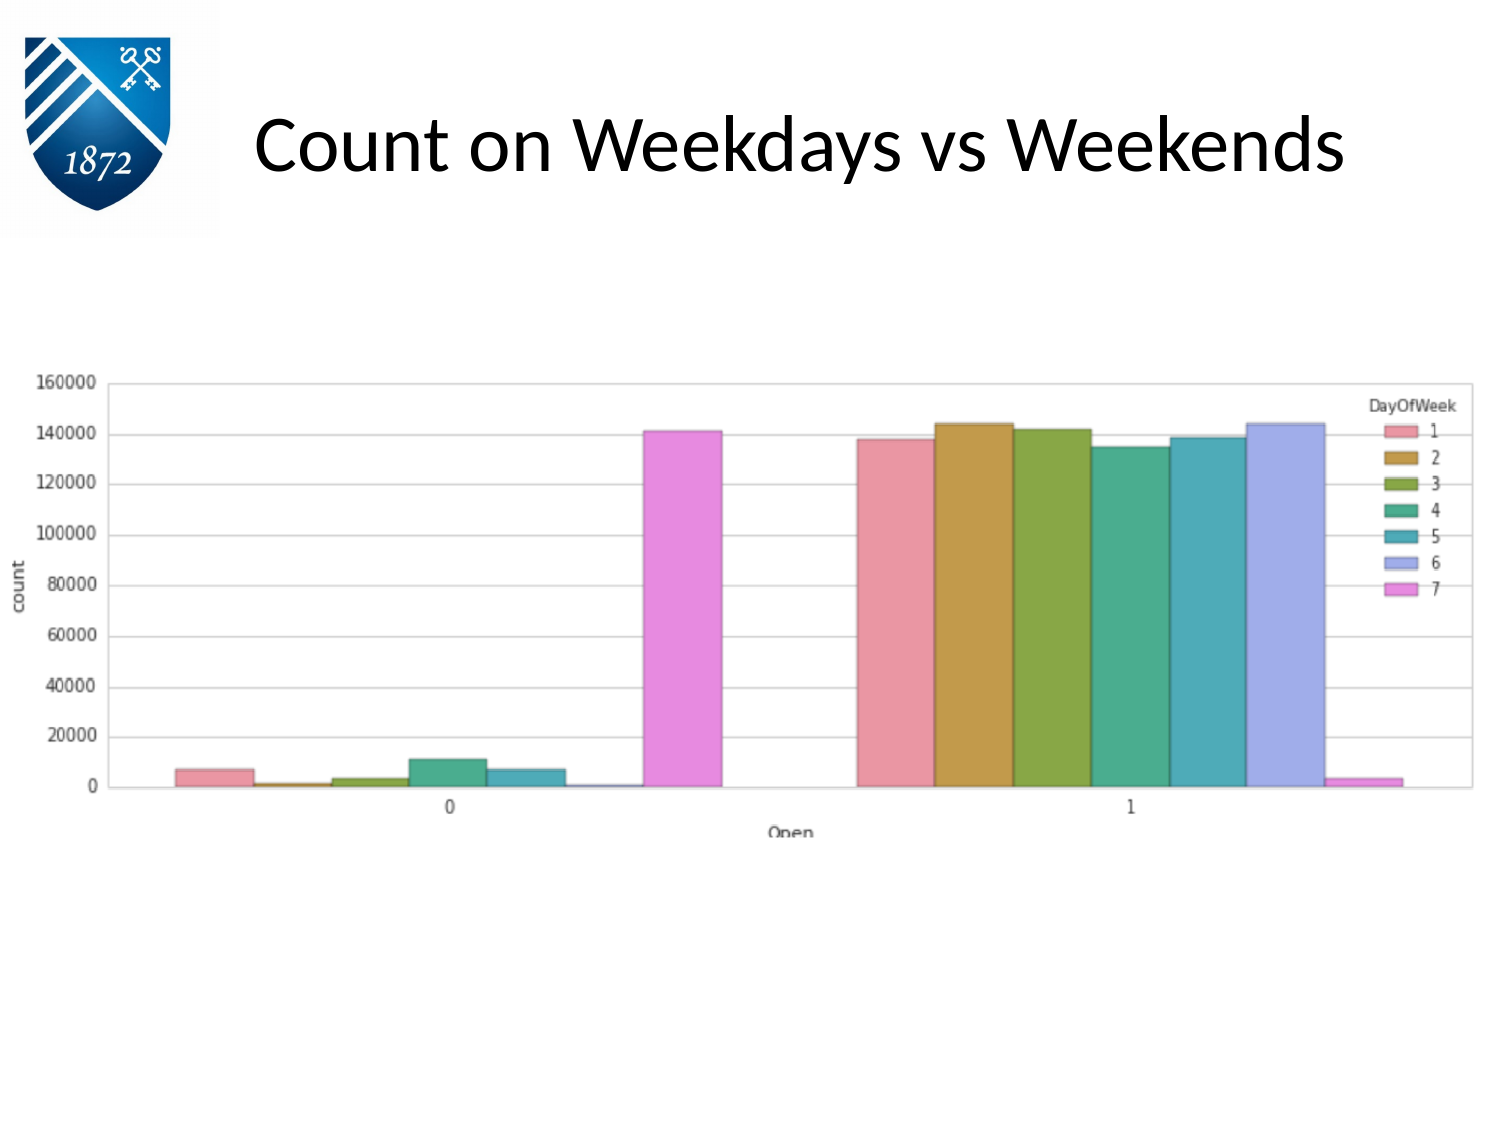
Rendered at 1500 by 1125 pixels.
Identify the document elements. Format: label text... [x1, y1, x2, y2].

picture [0, 0, 220, 238]
title Count on Weekdays vs Weekends [176, 45, 1425, 233]
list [11, 351, 1485, 844]
